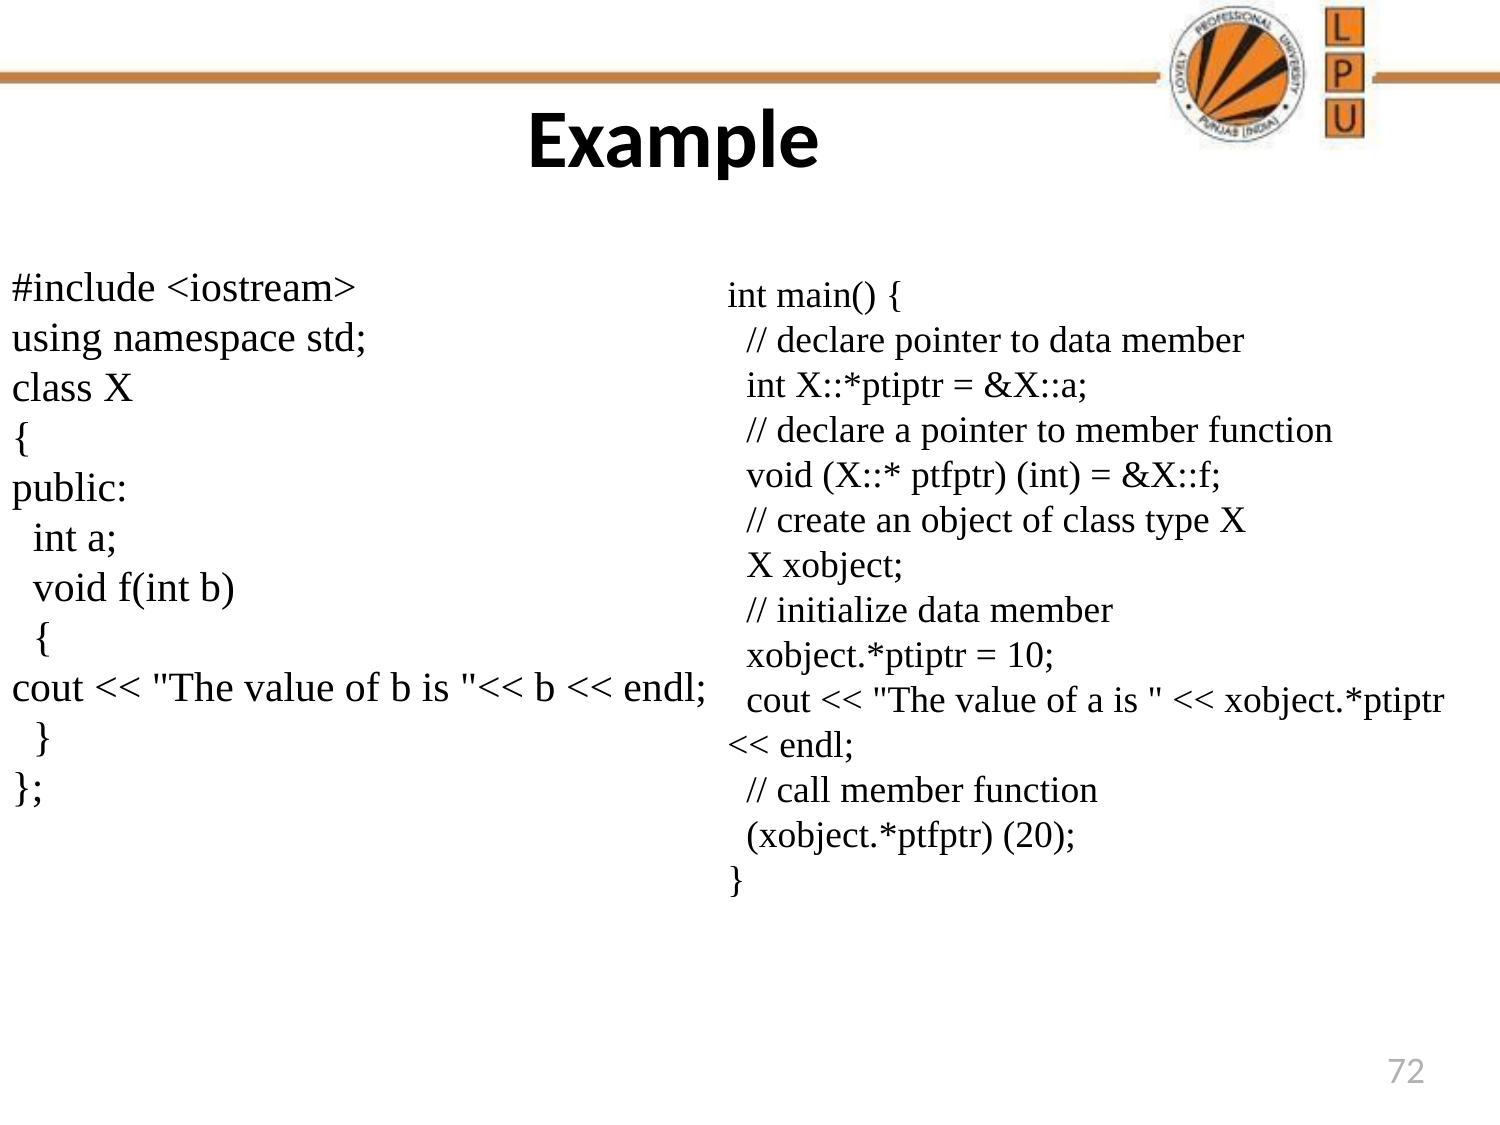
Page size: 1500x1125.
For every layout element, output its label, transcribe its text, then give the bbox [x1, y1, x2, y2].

list #include <iostream> using namespace std; class X { public: int a; void f(int b) { cout << "The value of b is "<< b << endl; } }; [11, 259, 713, 917]
picture [0, 0, 1500, 152]
text_box int main() { // declare pointer to data member int X::*ptiptr = &X::a; // declare a pointer to member function void (X::* ptfptr) (int) = &X::f; // create an object of class type X X xobject; // initialize data member xobject.*ptiptr = 10; cout << "The value of a is " << xobject.*ptiptr << endl; // call member function (xobject.*ptfptr) (20); } [712, 262, 1463, 908]
slide_number 72 [1080, 1046, 1425, 1103]
title Example [527, 75, 973, 190]
